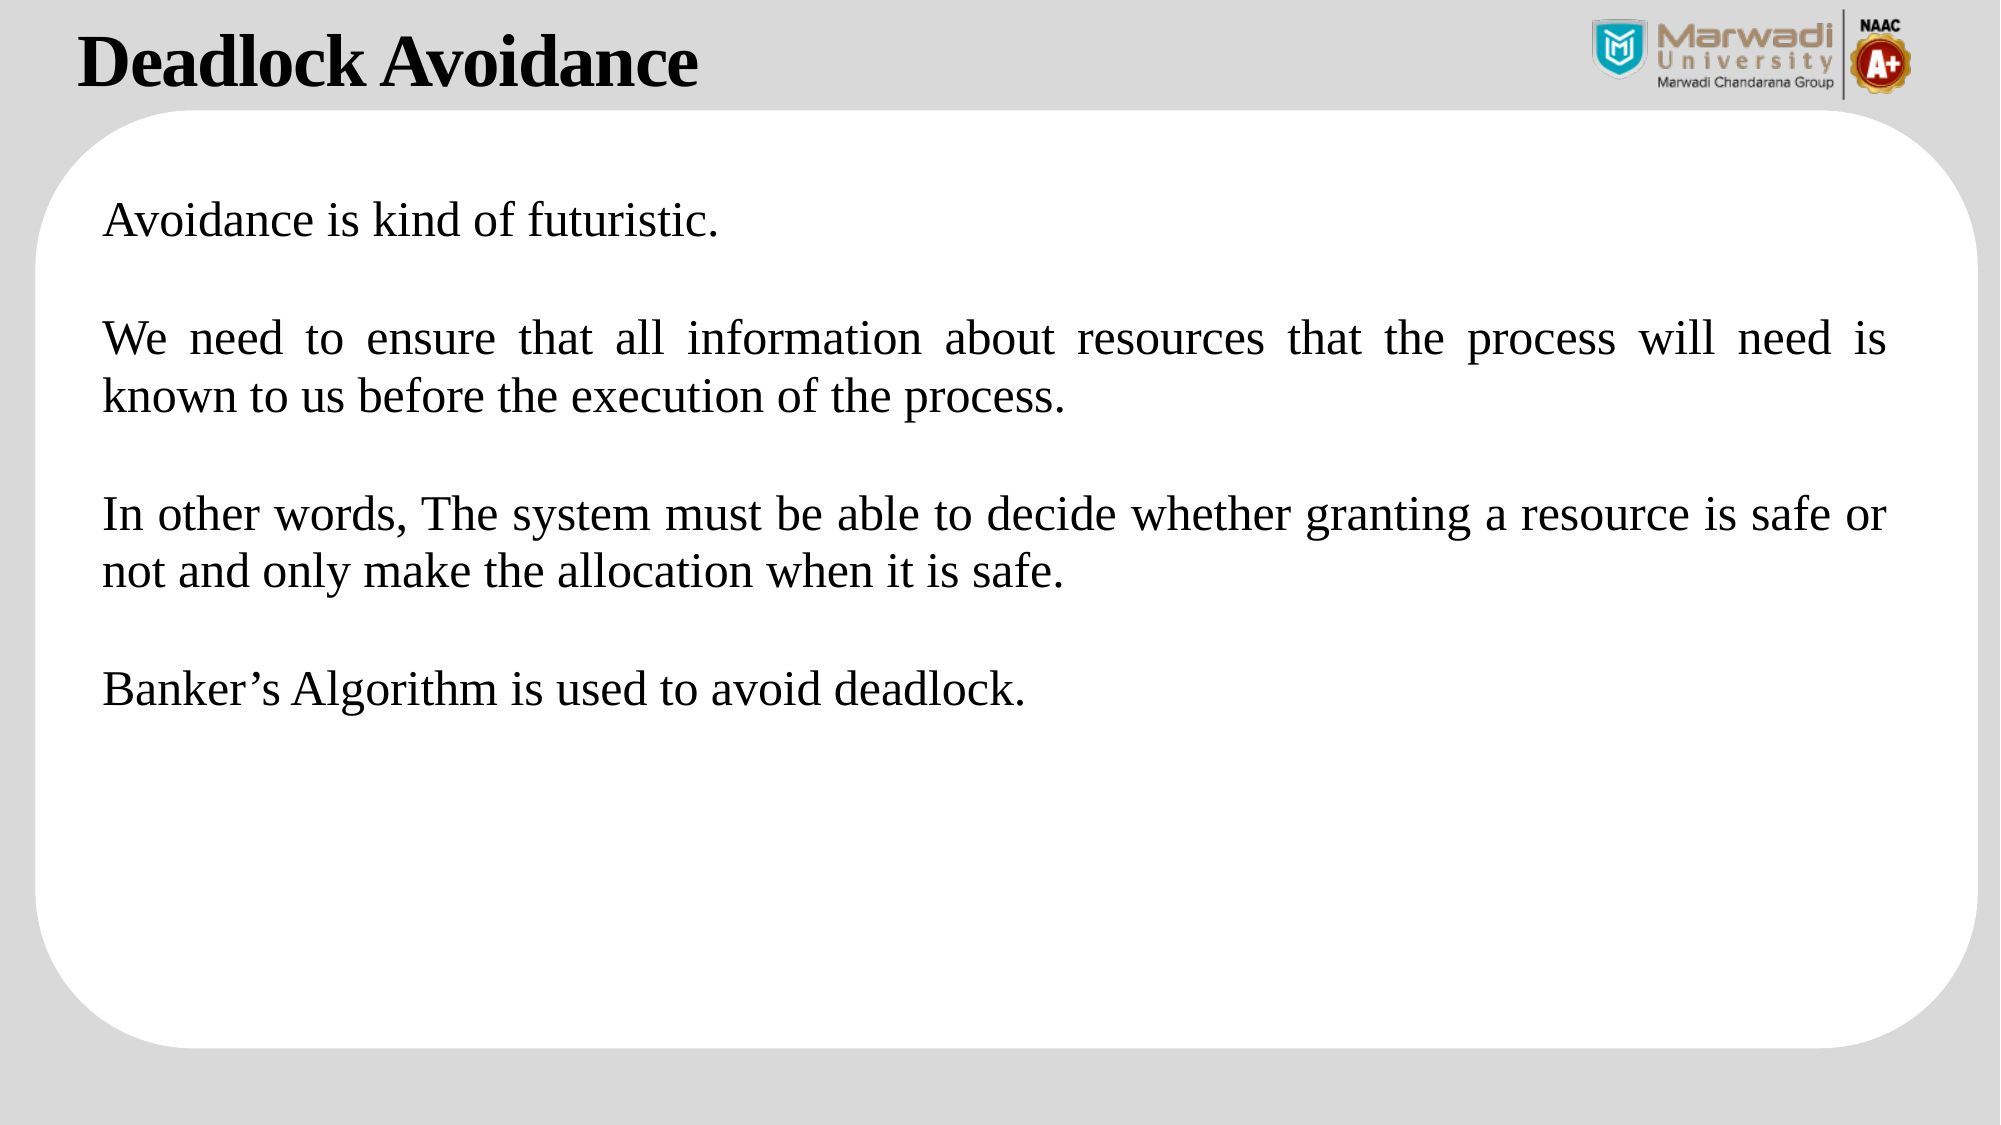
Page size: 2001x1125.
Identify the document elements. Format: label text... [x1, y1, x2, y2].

text_box Avoidance is kind of futuristic. We need to ensure that all information about resources that the process will need is known to us before the execution of the process. In other words, The system must be able to decide whether granting a resource is safe or not and only make the allocation when it is safe. Banker’s Algorithm is used to avoid deadlock. [99, 187, 1888, 716]
picture [1575, 0, 1922, 134]
text_box Deadlock Avoidance [74, 9, 1393, 102]
